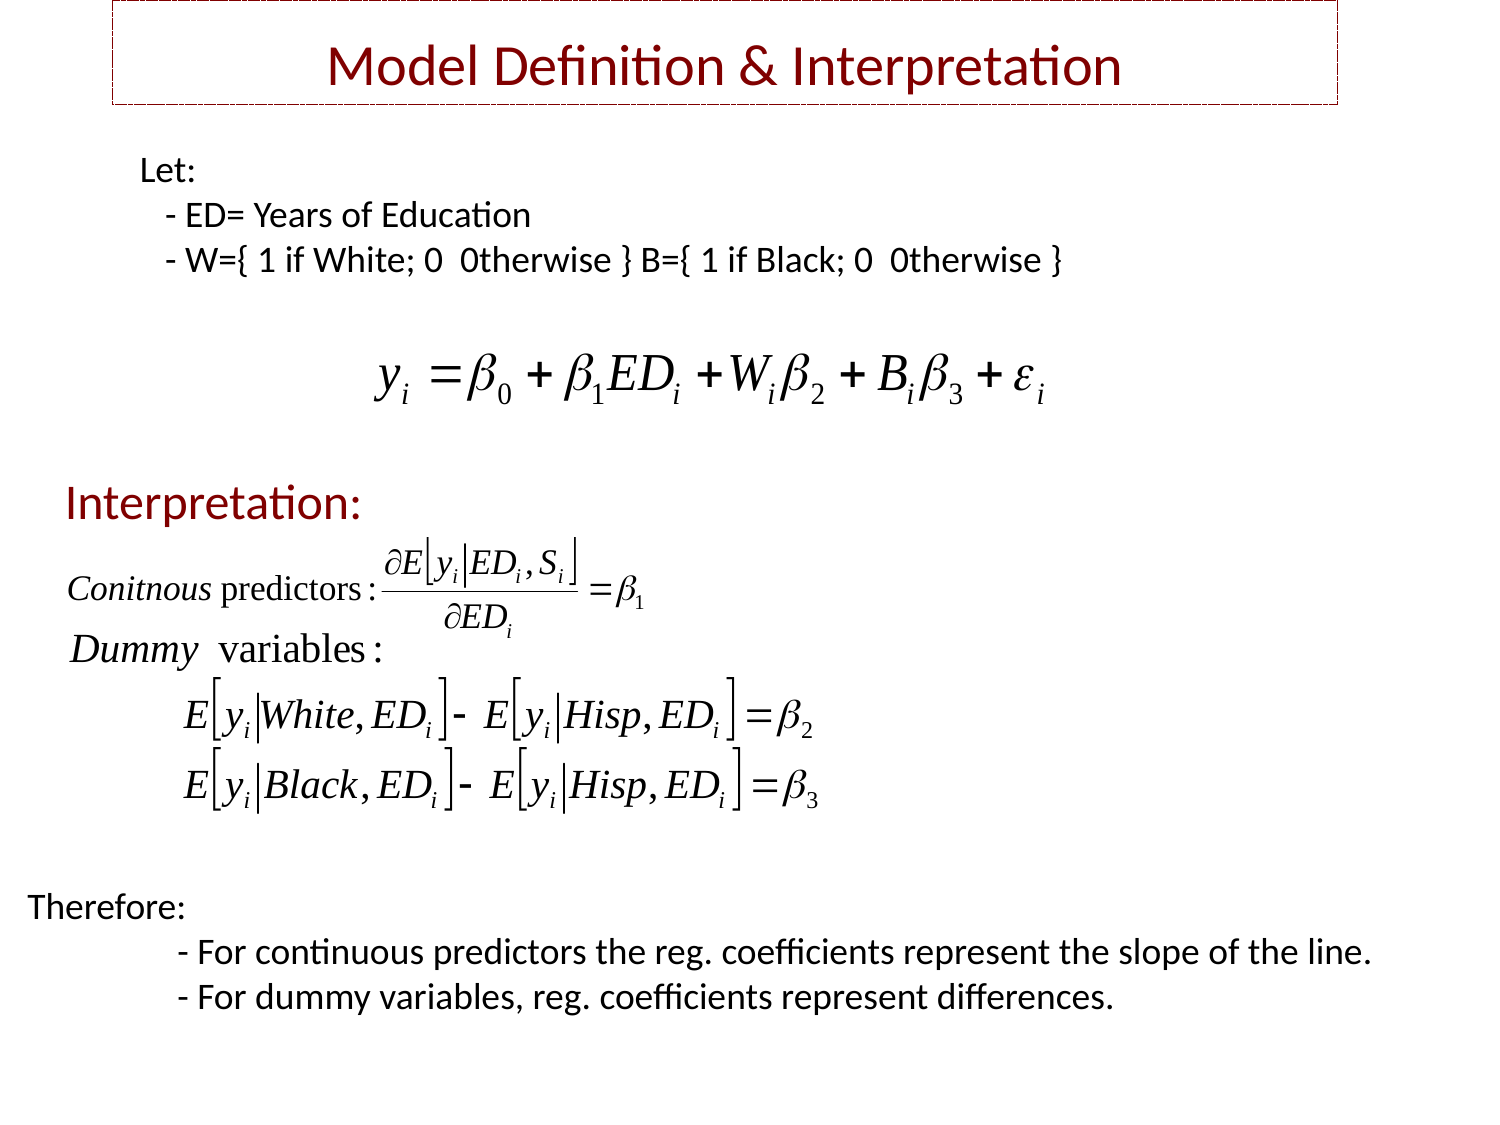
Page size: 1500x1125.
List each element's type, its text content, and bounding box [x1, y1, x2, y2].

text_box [62, 537, 651, 624]
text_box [62, 624, 825, 822]
text_box Therefore: - For continuous predictors the reg. coefficients represent the slope of the line. - For dummy variables, reg. coefficients represent differences. [12, 874, 1438, 1025]
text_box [365, 337, 1055, 418]
text_box Model Definition & Interpretation [112, 0, 1338, 105]
text_box Interpretation: [50, 462, 525, 538]
text_box Let: - ED= Years of Education - W={ 1 if White; 0 0therwise } B={ 1 if Black; 0 0therwise } [125, 137, 1225, 333]
